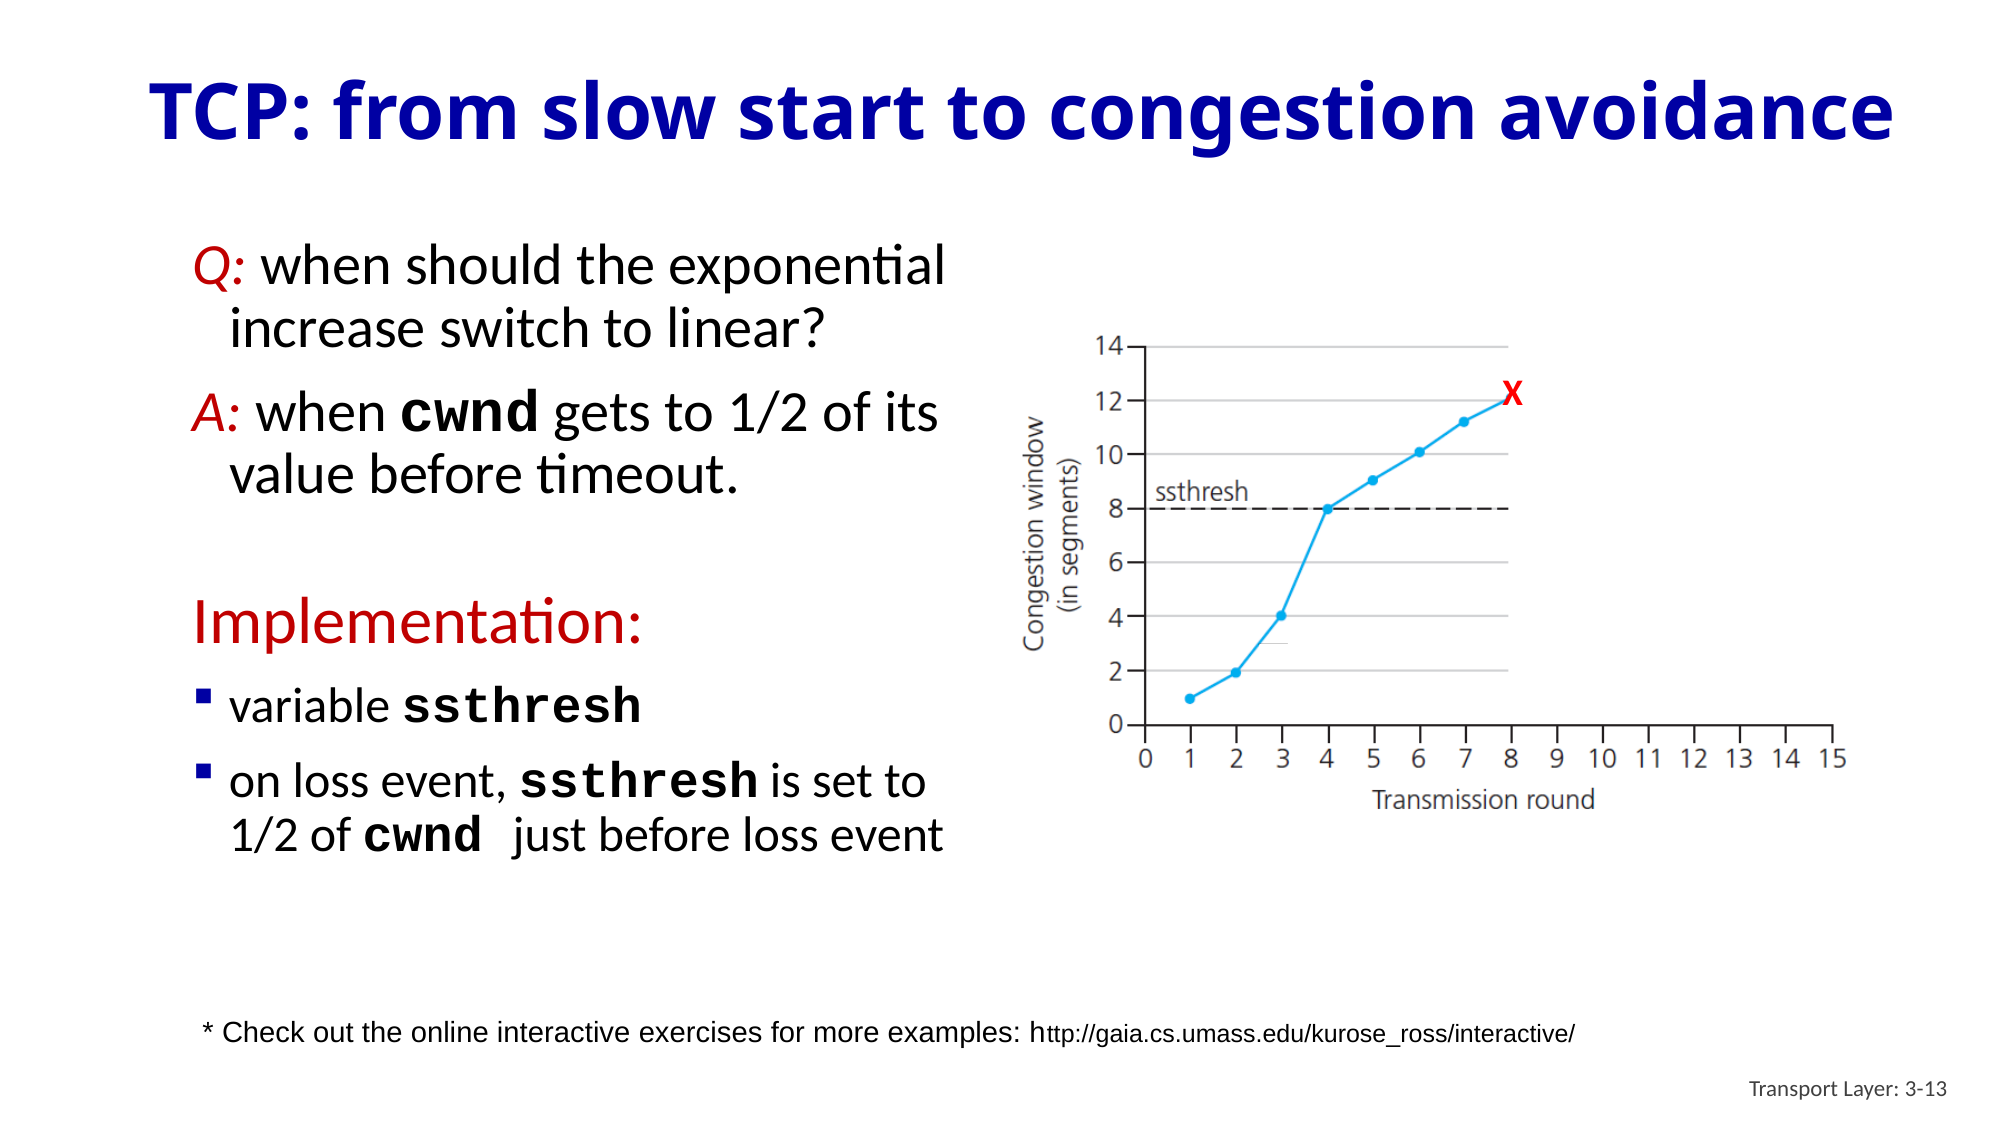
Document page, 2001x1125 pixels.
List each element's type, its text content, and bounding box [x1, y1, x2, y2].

title TCP: from slow start to congestion avoidance [133, 40, 2000, 188]
text_box * Check out the online interactive exercises for more examples: http://gaia.cs.umass.edu/kurose_ross/interactive/ [187, 1006, 1788, 1057]
text_box Q: when should the exponential increase switch to linear? A: when cwnd gets to 1/2 of its value before timeout. [156, 226, 986, 540]
slide_number Transport Layer: 3-13 [1512, 1056, 1963, 1117]
picture [987, 309, 1896, 828]
text_box Implementation: variable ssthresh on loss event, ssthresh is set to 1/2 of cwnd just before loss event [156, 578, 965, 892]
